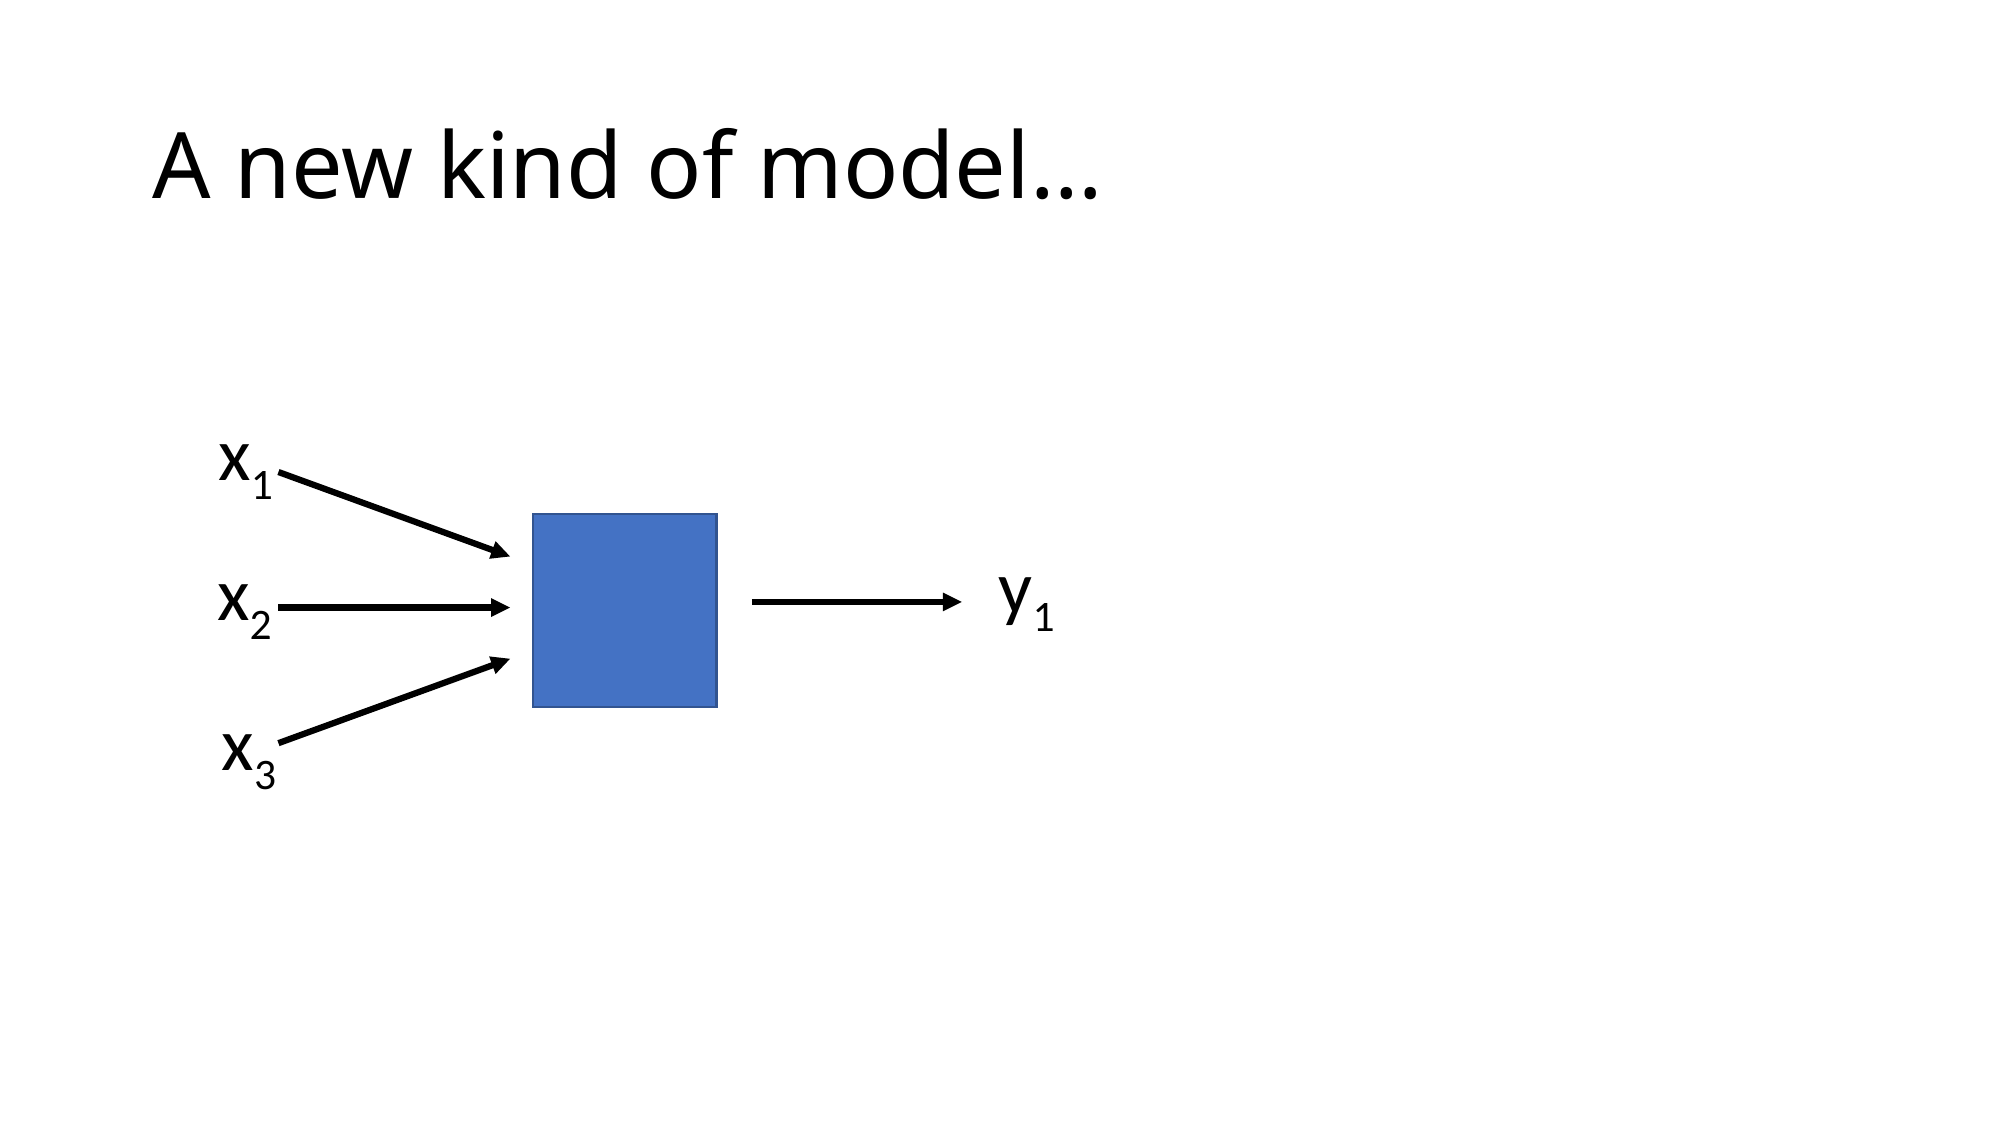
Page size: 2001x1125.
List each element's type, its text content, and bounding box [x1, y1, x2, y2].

text_box x2 [202, 538, 291, 656]
title A new kind of model… [137, 59, 1863, 278]
text_box [532, 513, 718, 708]
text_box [278, 471, 511, 557]
text_box x1 [203, 398, 293, 516]
text_box x3 [206, 688, 296, 806]
text_box y1 [983, 530, 1096, 648]
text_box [278, 658, 511, 744]
